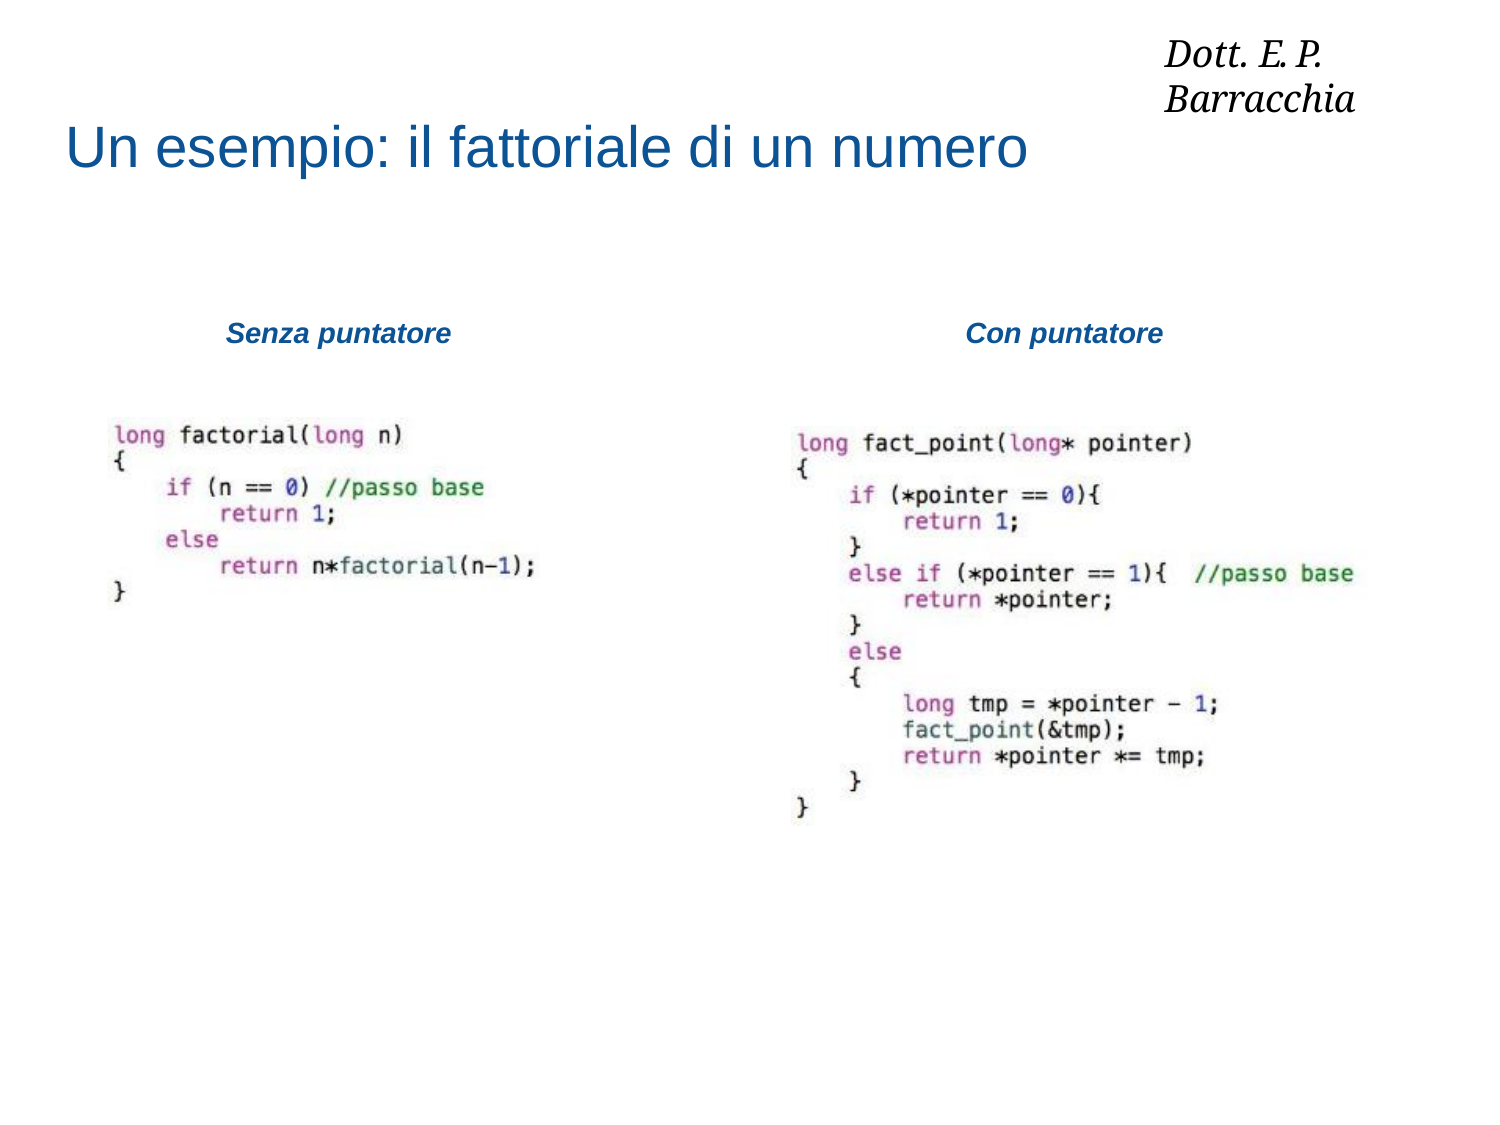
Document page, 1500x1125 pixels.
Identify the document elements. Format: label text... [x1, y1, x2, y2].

text_box Senza puntatore [223, 312, 455, 350]
title Un esempio: il fattoriale di un numero [63, 107, 1032, 297]
text_box [107, 417, 540, 611]
text_box Dott. E. P. Barracchia [1162, 28, 1443, 121]
text_box [790, 426, 1368, 826]
text_box Con puntatore [963, 312, 1167, 350]
